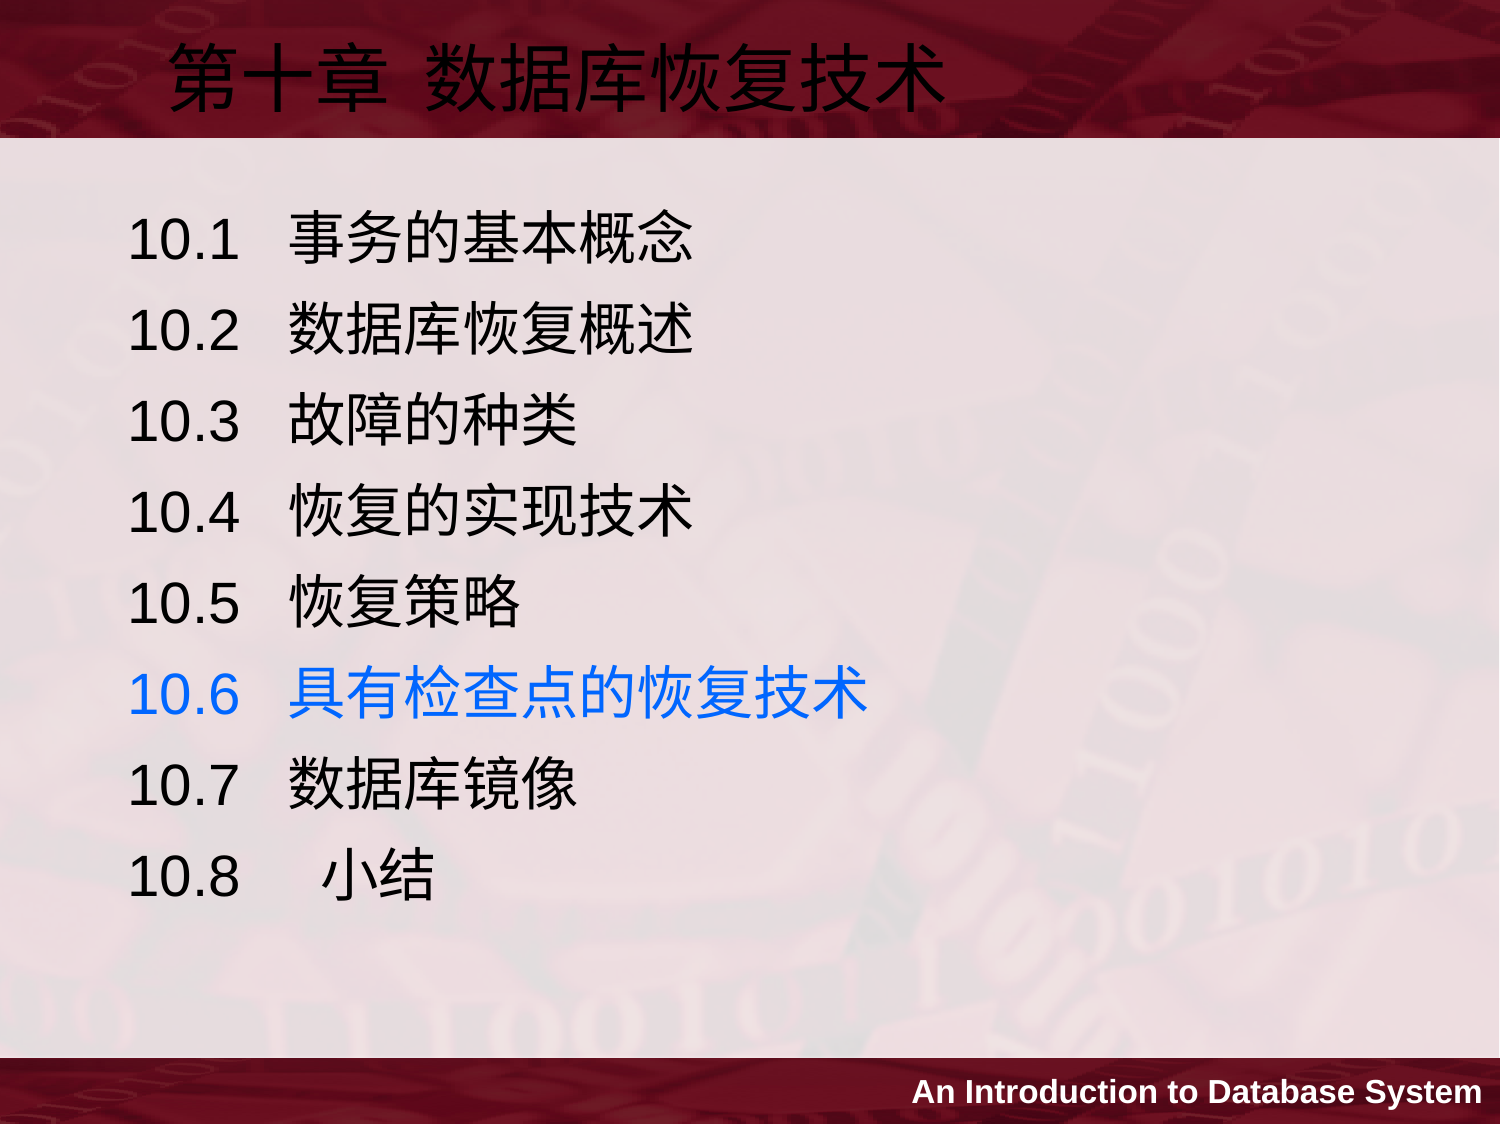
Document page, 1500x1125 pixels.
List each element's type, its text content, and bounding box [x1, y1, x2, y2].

title 第十章 数据库恢复技术 [150, 30, 1363, 123]
text_box [856, 1046, 1447, 1100]
list 10.1 事务的基本概念 10.2 数据库恢复概述 10.3 故障的种类 10.4 恢复的实现技术 10.5 恢复策略 10.6 具有检查点的恢复技术 10.7 数据库镜像 10.8 小结 [112, 172, 1425, 1000]
picture [0, 0, 1500, 1124]
